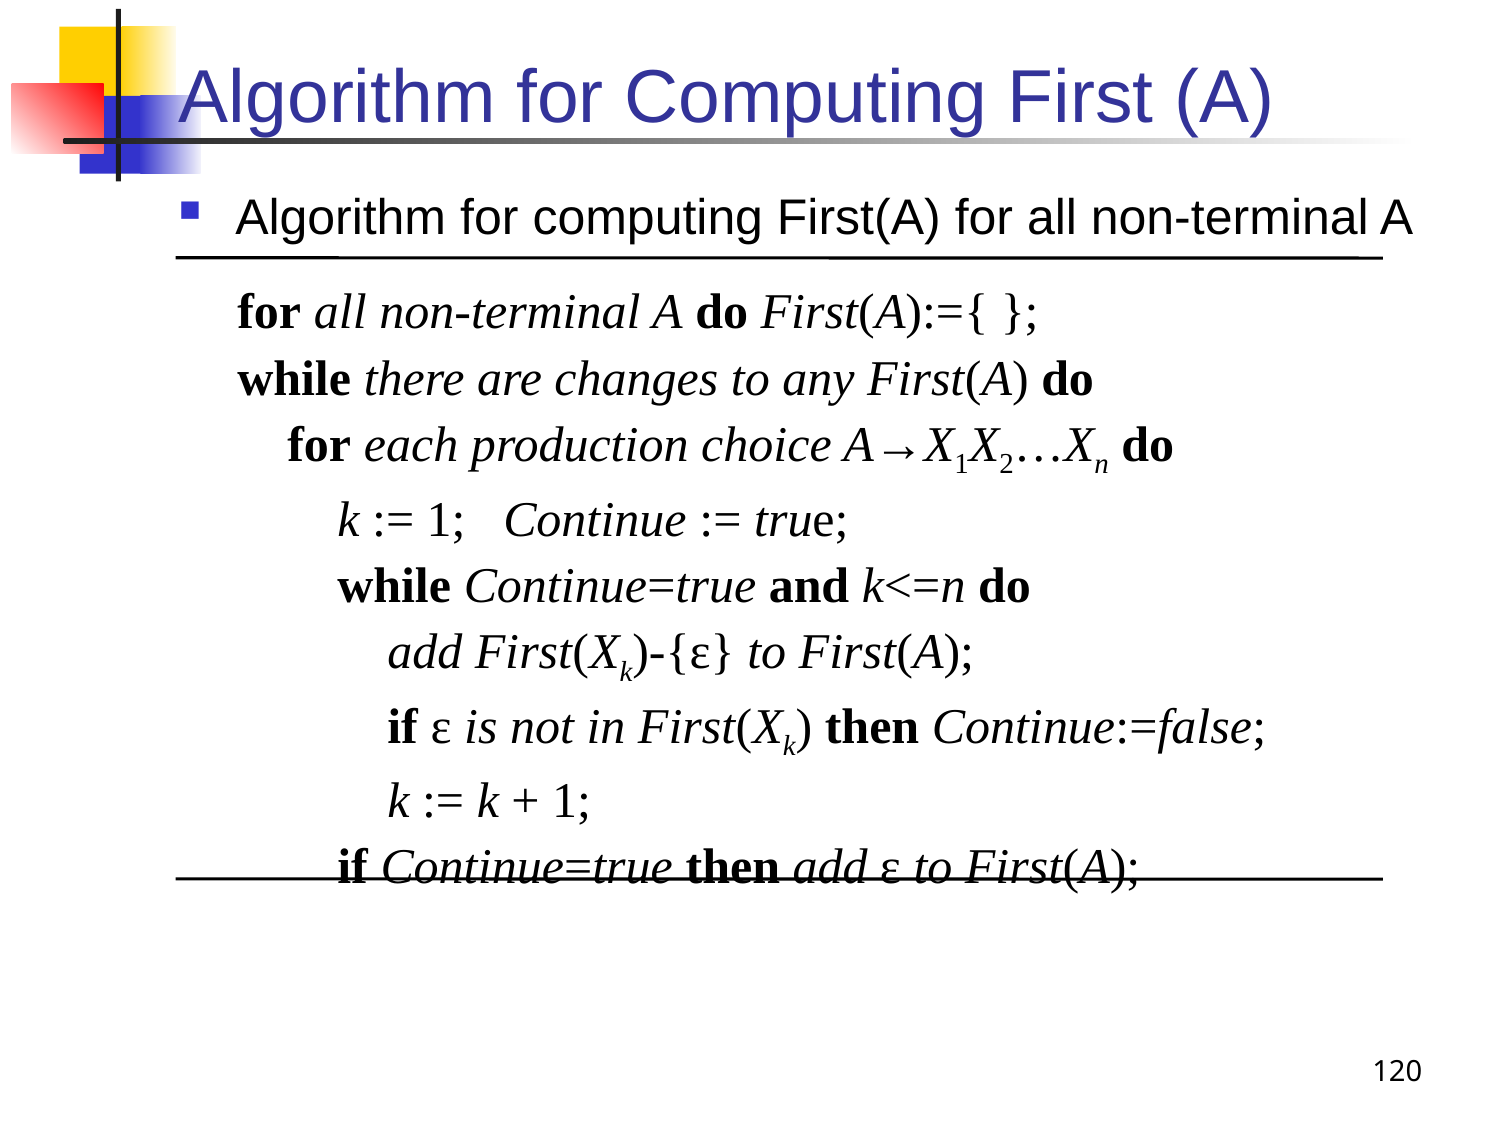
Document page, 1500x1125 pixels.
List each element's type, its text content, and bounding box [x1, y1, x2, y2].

title Algorithm for Computing First (A) [163, 30, 1443, 146]
list Algorithm for computing First(A) for all non-terminal A [163, 177, 1440, 1125]
slide_number 120 [1124, 1023, 1438, 1100]
text_box for all non-terminal A do First(A):={ }; while there are changes to any First(A) do for each production choice A→X1X2…Xn do k := 1; Continue := true; while Continue=true and k<=n do add First(Xk)-{ε} to First(A); if ε is not in First(Xk) then Continue:=false; k := k + 1; if Continue=true then add ε to First(A); [222, 271, 1395, 902]
